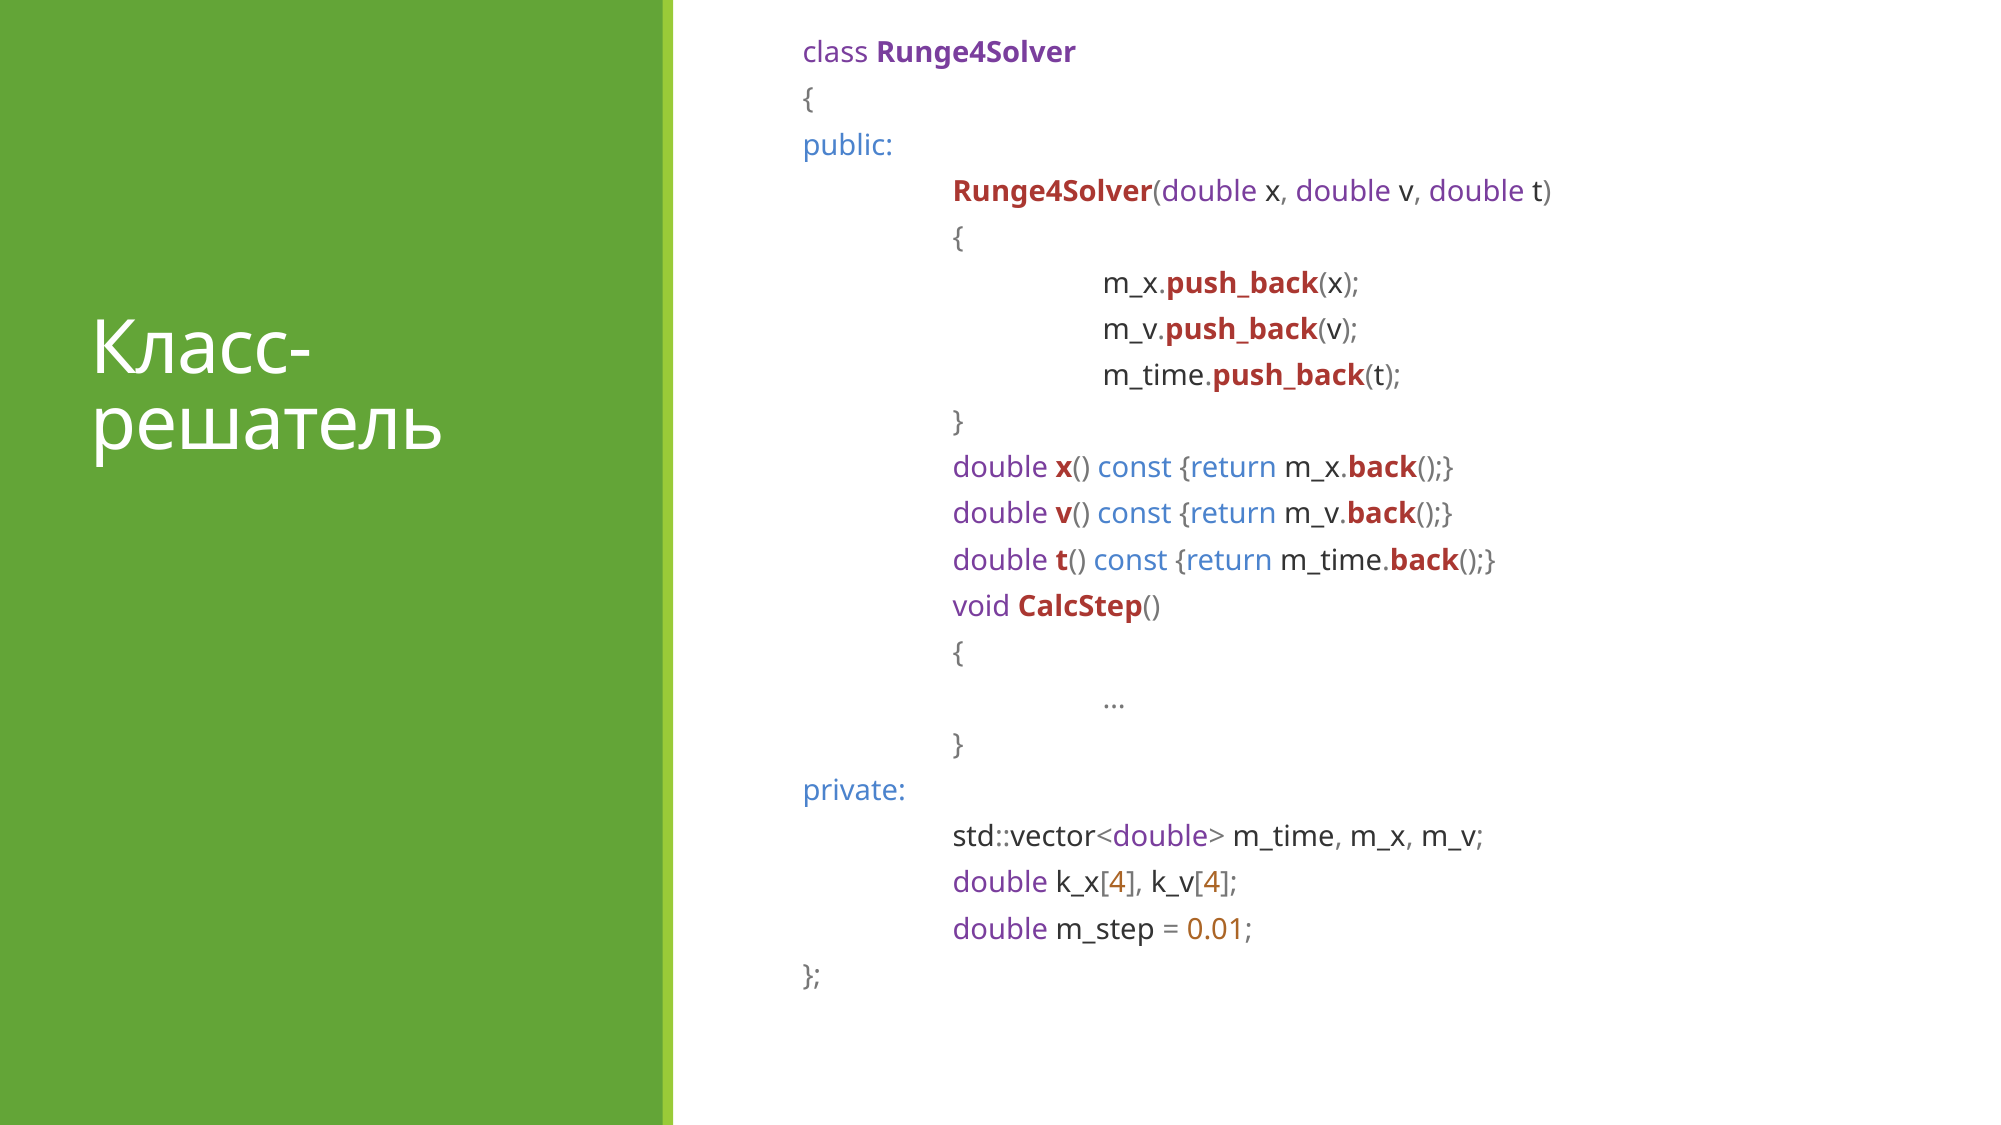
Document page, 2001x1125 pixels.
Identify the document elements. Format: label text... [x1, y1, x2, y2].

list class Runge4Solver { public: Runge4Solver(double x, double v, double t) { m_x.push_back(x); m_v.push_back(v); m_time.push_back(t); } double x() const {return m_x.back();} double v() const {return m_v.back();} double t() const {return m_time.back();} void CalcStep() { … } private: std::vector<double> m_time, m_x, m_v; double k_x[4], k_v[4]; double m_step = 0.01; }; [787, 19, 1853, 983]
title Класс-решатель [75, 97, 600, 473]
